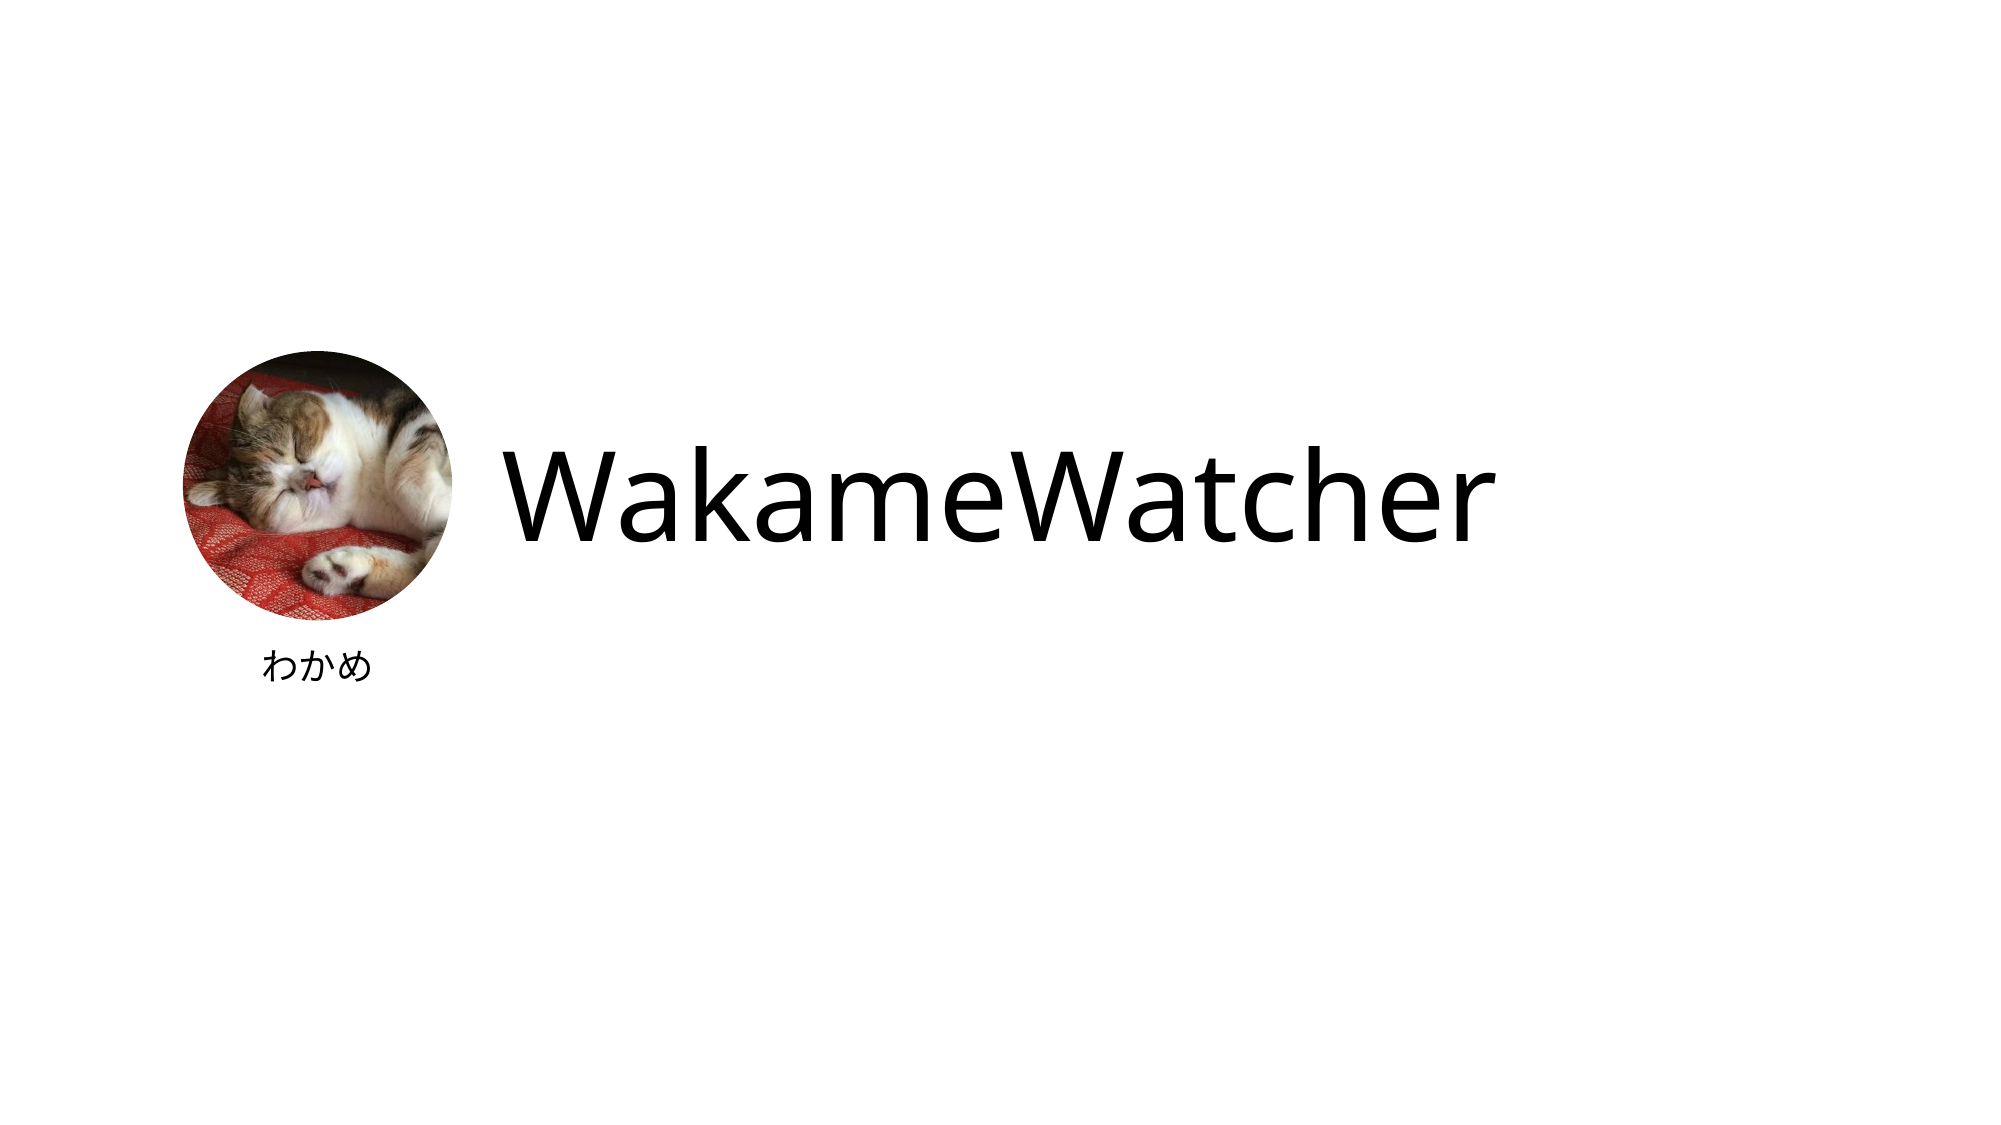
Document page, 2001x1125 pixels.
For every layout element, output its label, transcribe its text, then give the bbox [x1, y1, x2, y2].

title WakameWatcher [249, 184, 1750, 576]
text_box わかめ [246, 635, 389, 696]
picture [182, 351, 453, 621]
